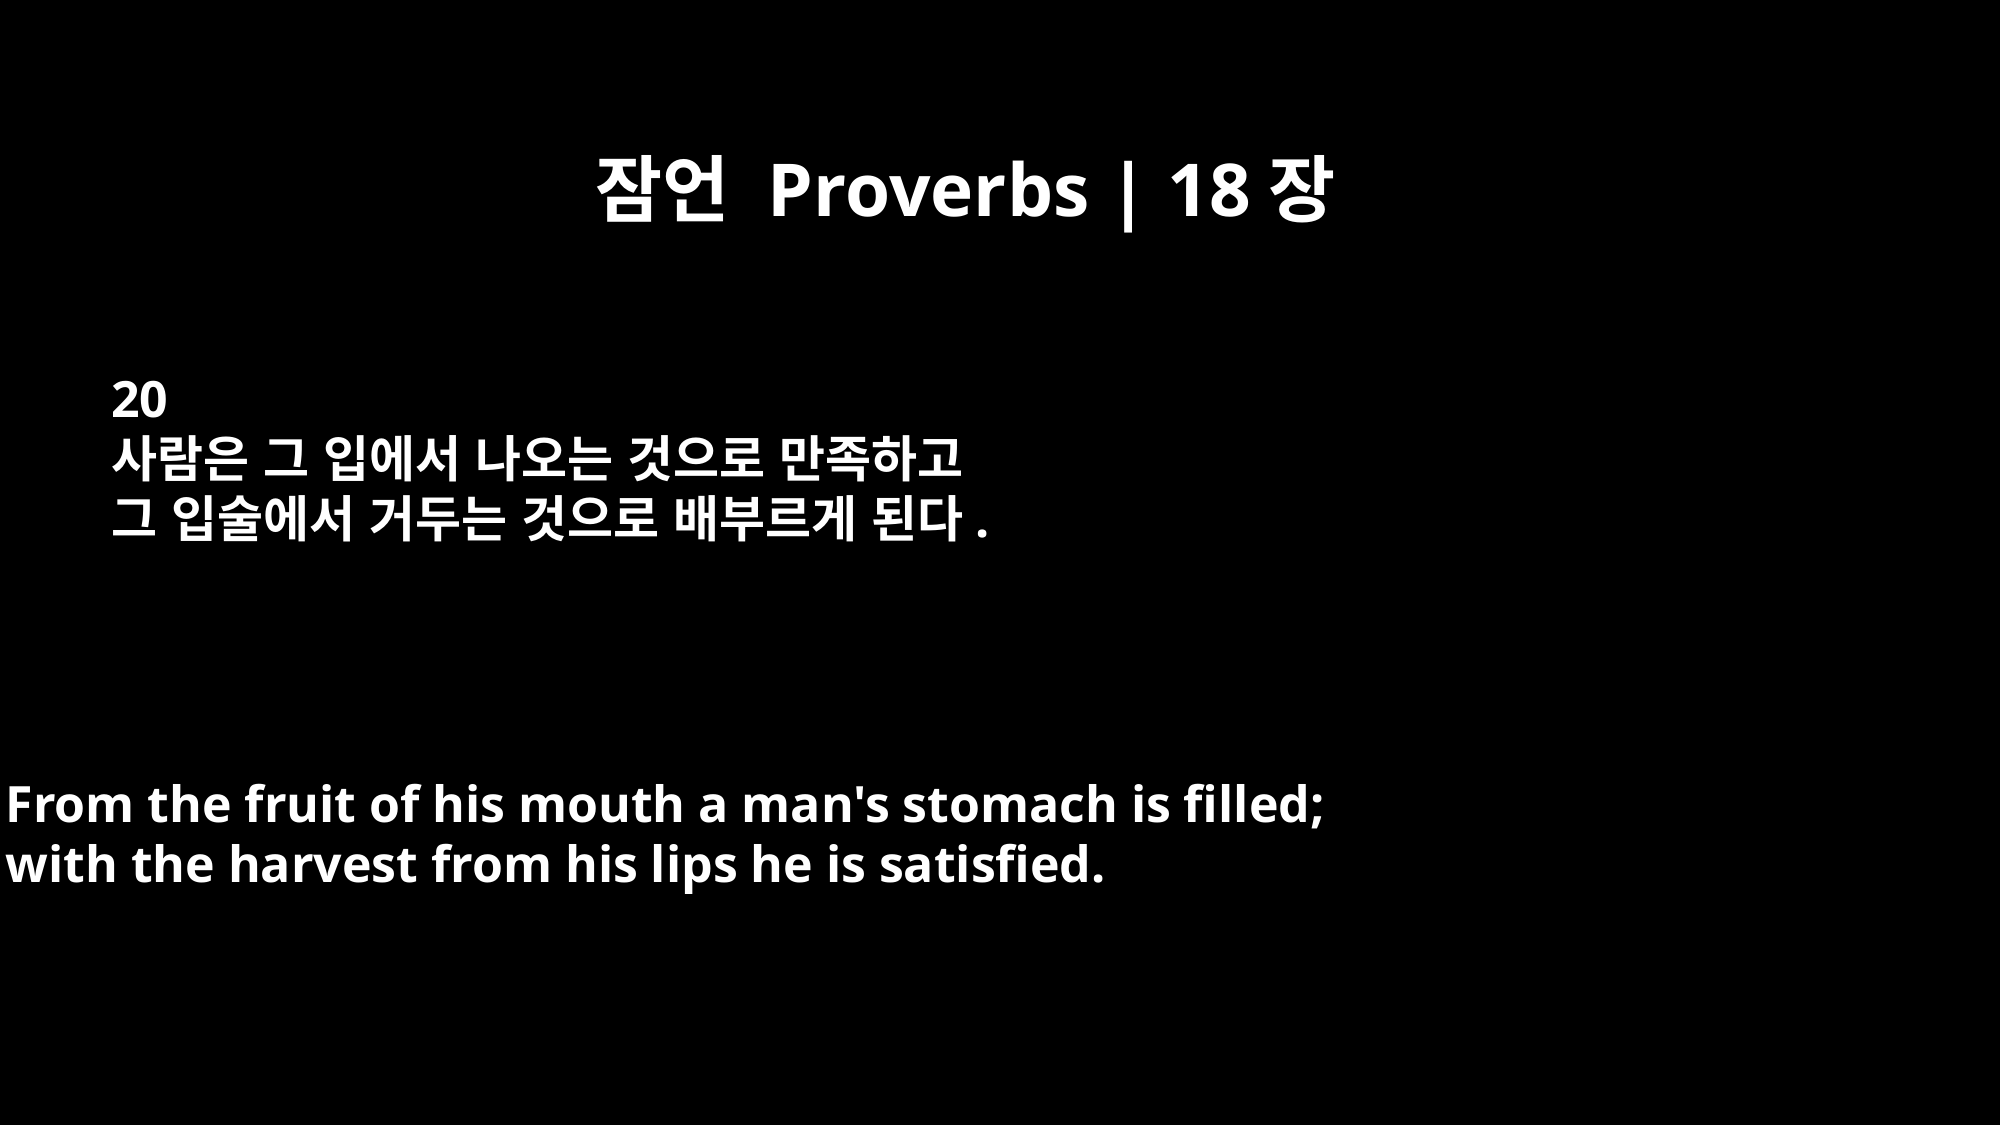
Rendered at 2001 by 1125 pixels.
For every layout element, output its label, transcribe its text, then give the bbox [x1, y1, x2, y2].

text_box 잠언 Proverbs | 18장 [580, 136, 1352, 239]
text_box 20 사람은 그 입에서 나오는 것으로 만족하고 그 입술에서 거두는 것으로 배부르게 된다. [96, 359, 1005, 555]
text_box From the fruit of his mouth a man's stomach is filled; with the harvest from his lips he is satisfied. [0, 764, 1340, 900]
